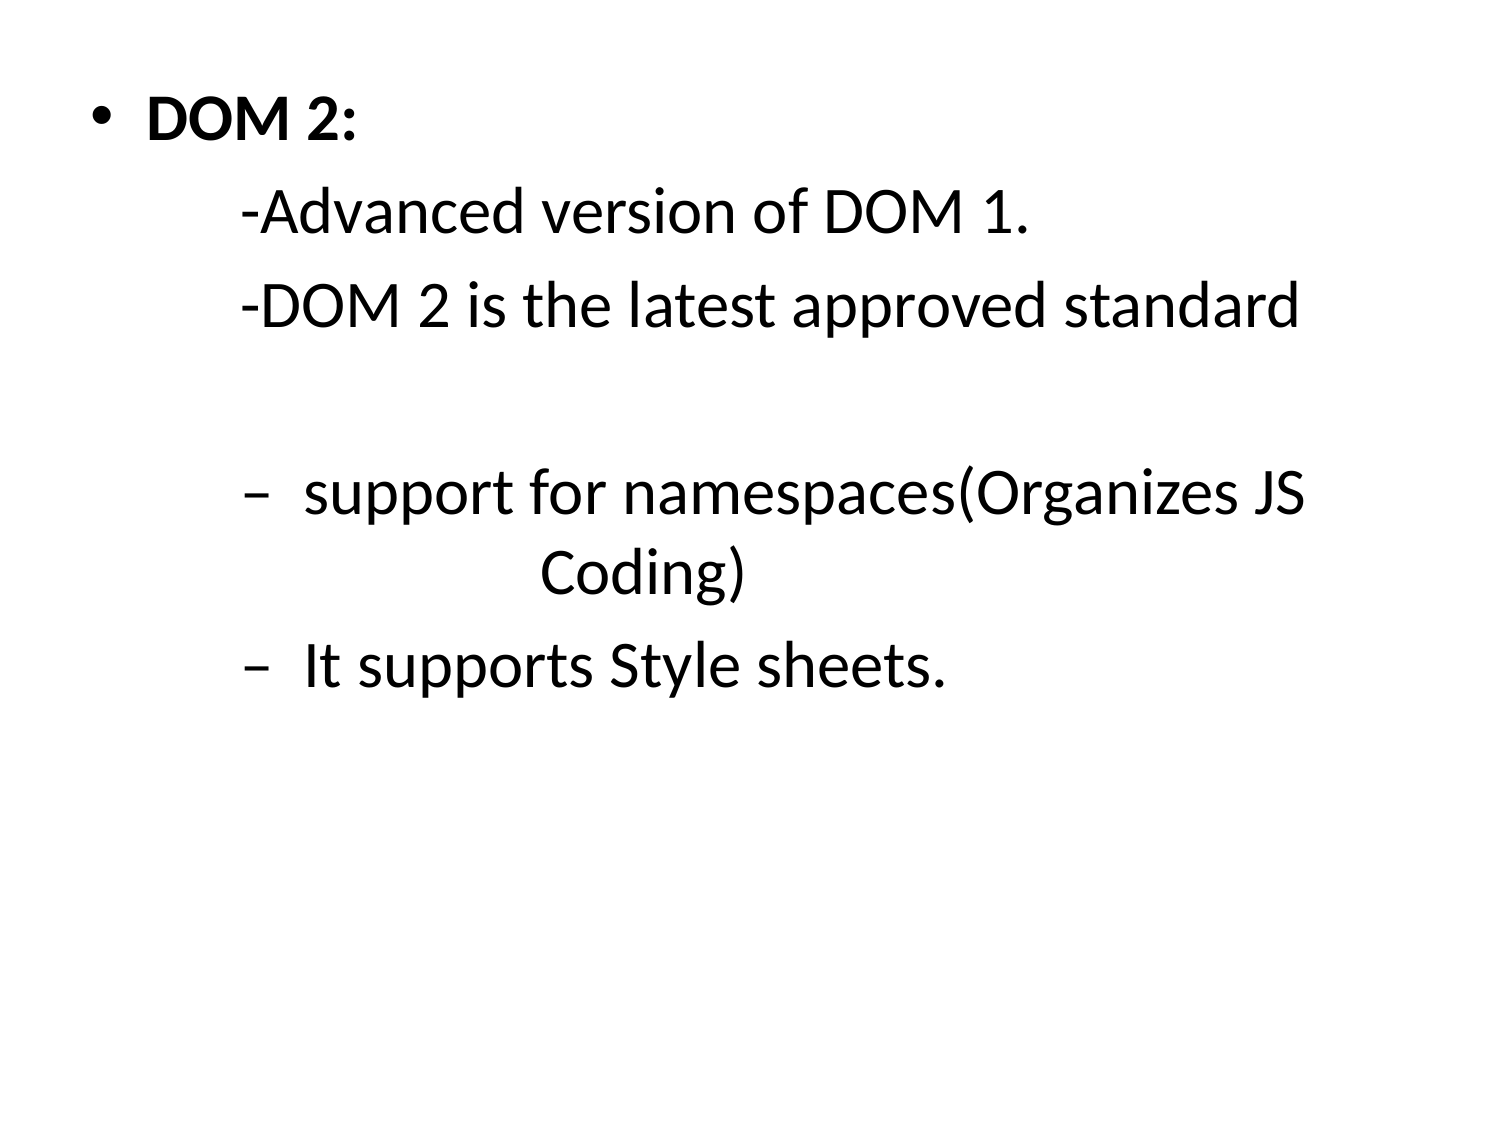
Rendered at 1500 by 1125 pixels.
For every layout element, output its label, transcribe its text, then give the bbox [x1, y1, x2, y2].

list DOM 2: -Advanced version of DOM 1. -DOM 2 is the latest approved standard – support for namespaces(Organizes JS Coding) – It supports Style sheets. [75, 66, 1425, 1005]
